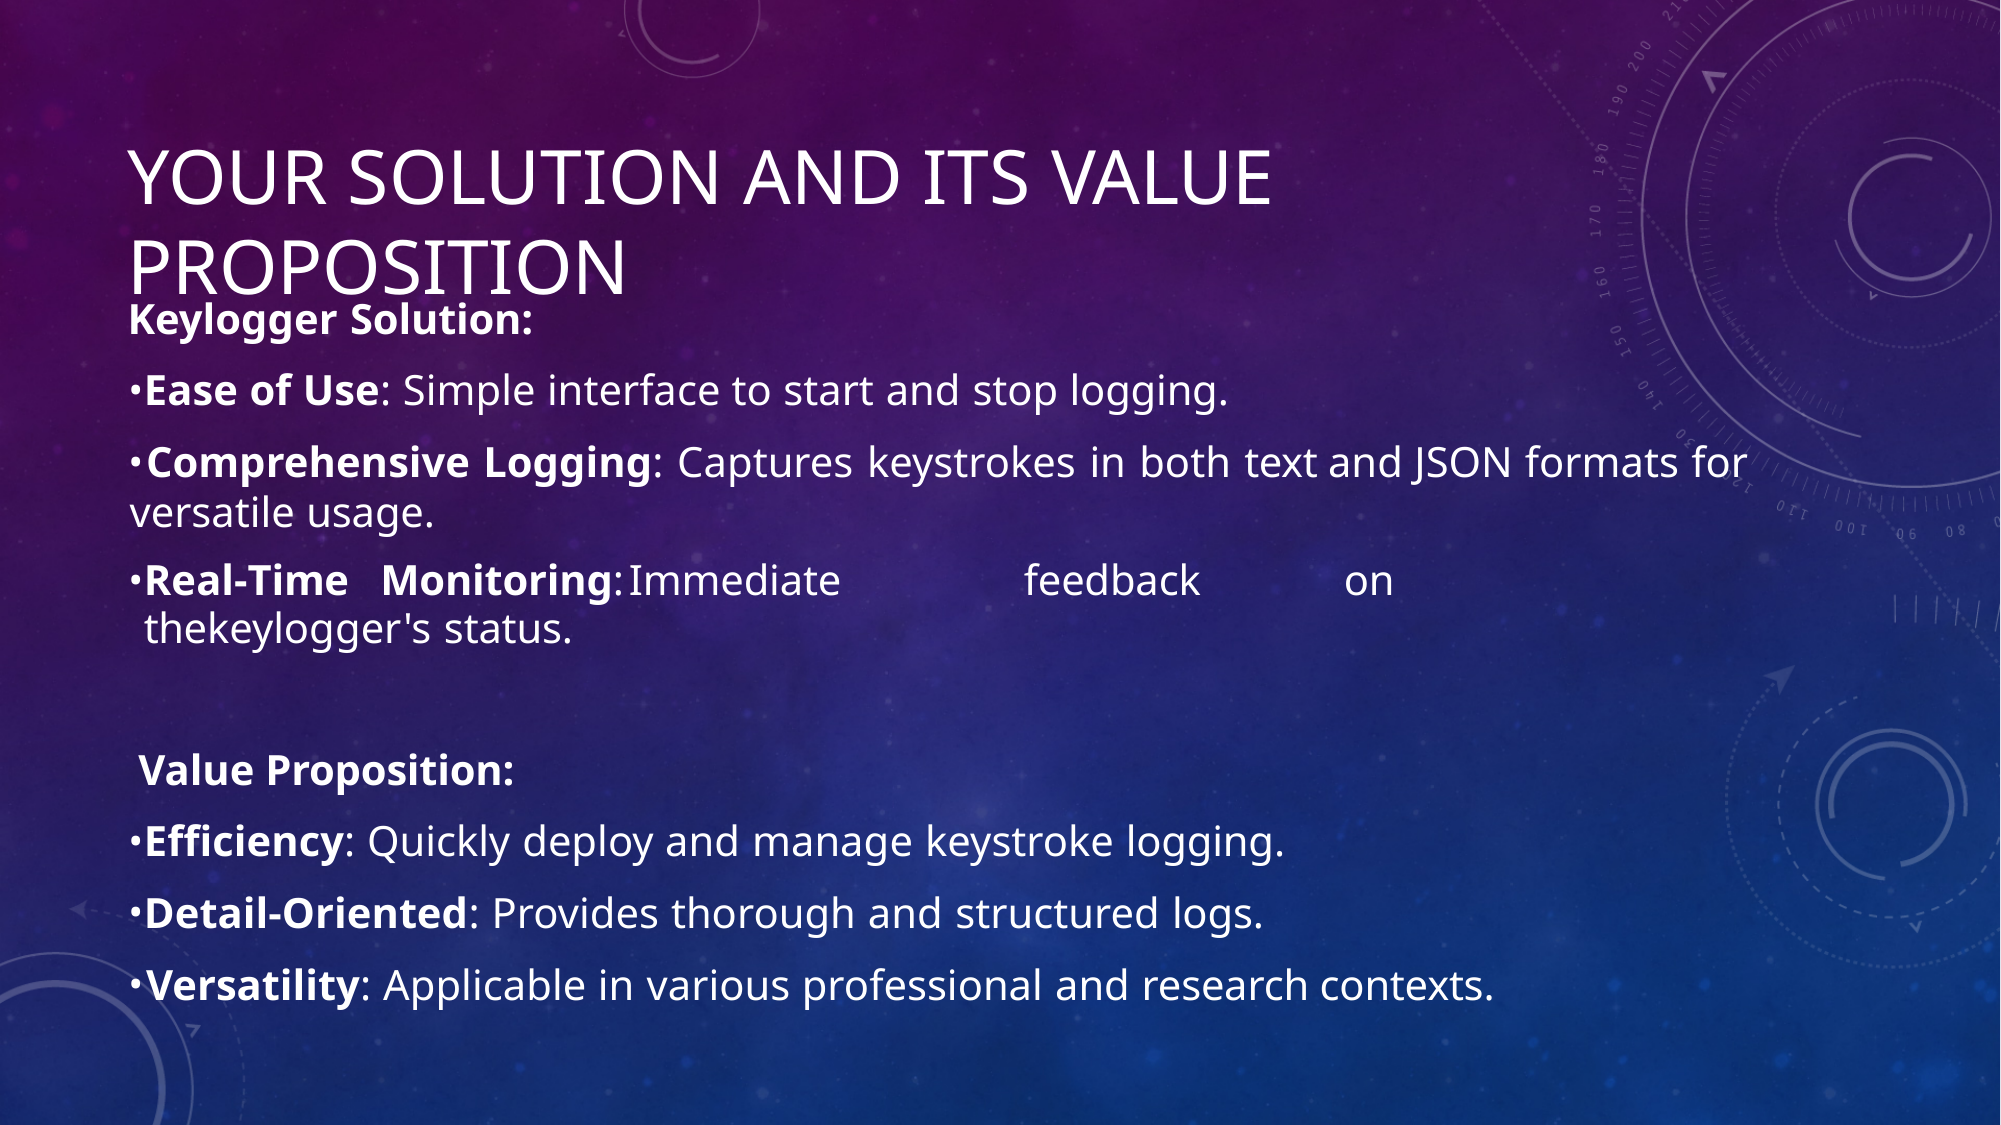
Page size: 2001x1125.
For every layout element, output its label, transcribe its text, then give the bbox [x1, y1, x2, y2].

picture [0, 0, 2001, 1125]
list Keylogger Solution: Ease of Use: Simple interface to start and stop logging. Comprehensive Logging: Captures keystrokes in both text and JSON formats for versatile usage. Real-Time Monitoring: Immediate feedback on thekeylogger's status. Value Proposition: Efficiency: Quickly deploy and manage keystroke logging. Detail-Oriented: Provides thorough and structured logs. Versatility: Applicable in various professional and research contexts. [112, 351, 1775, 950]
title YOUR SOLUTION AND ITS VALUE PROPOSITION [112, 99, 1775, 339]
